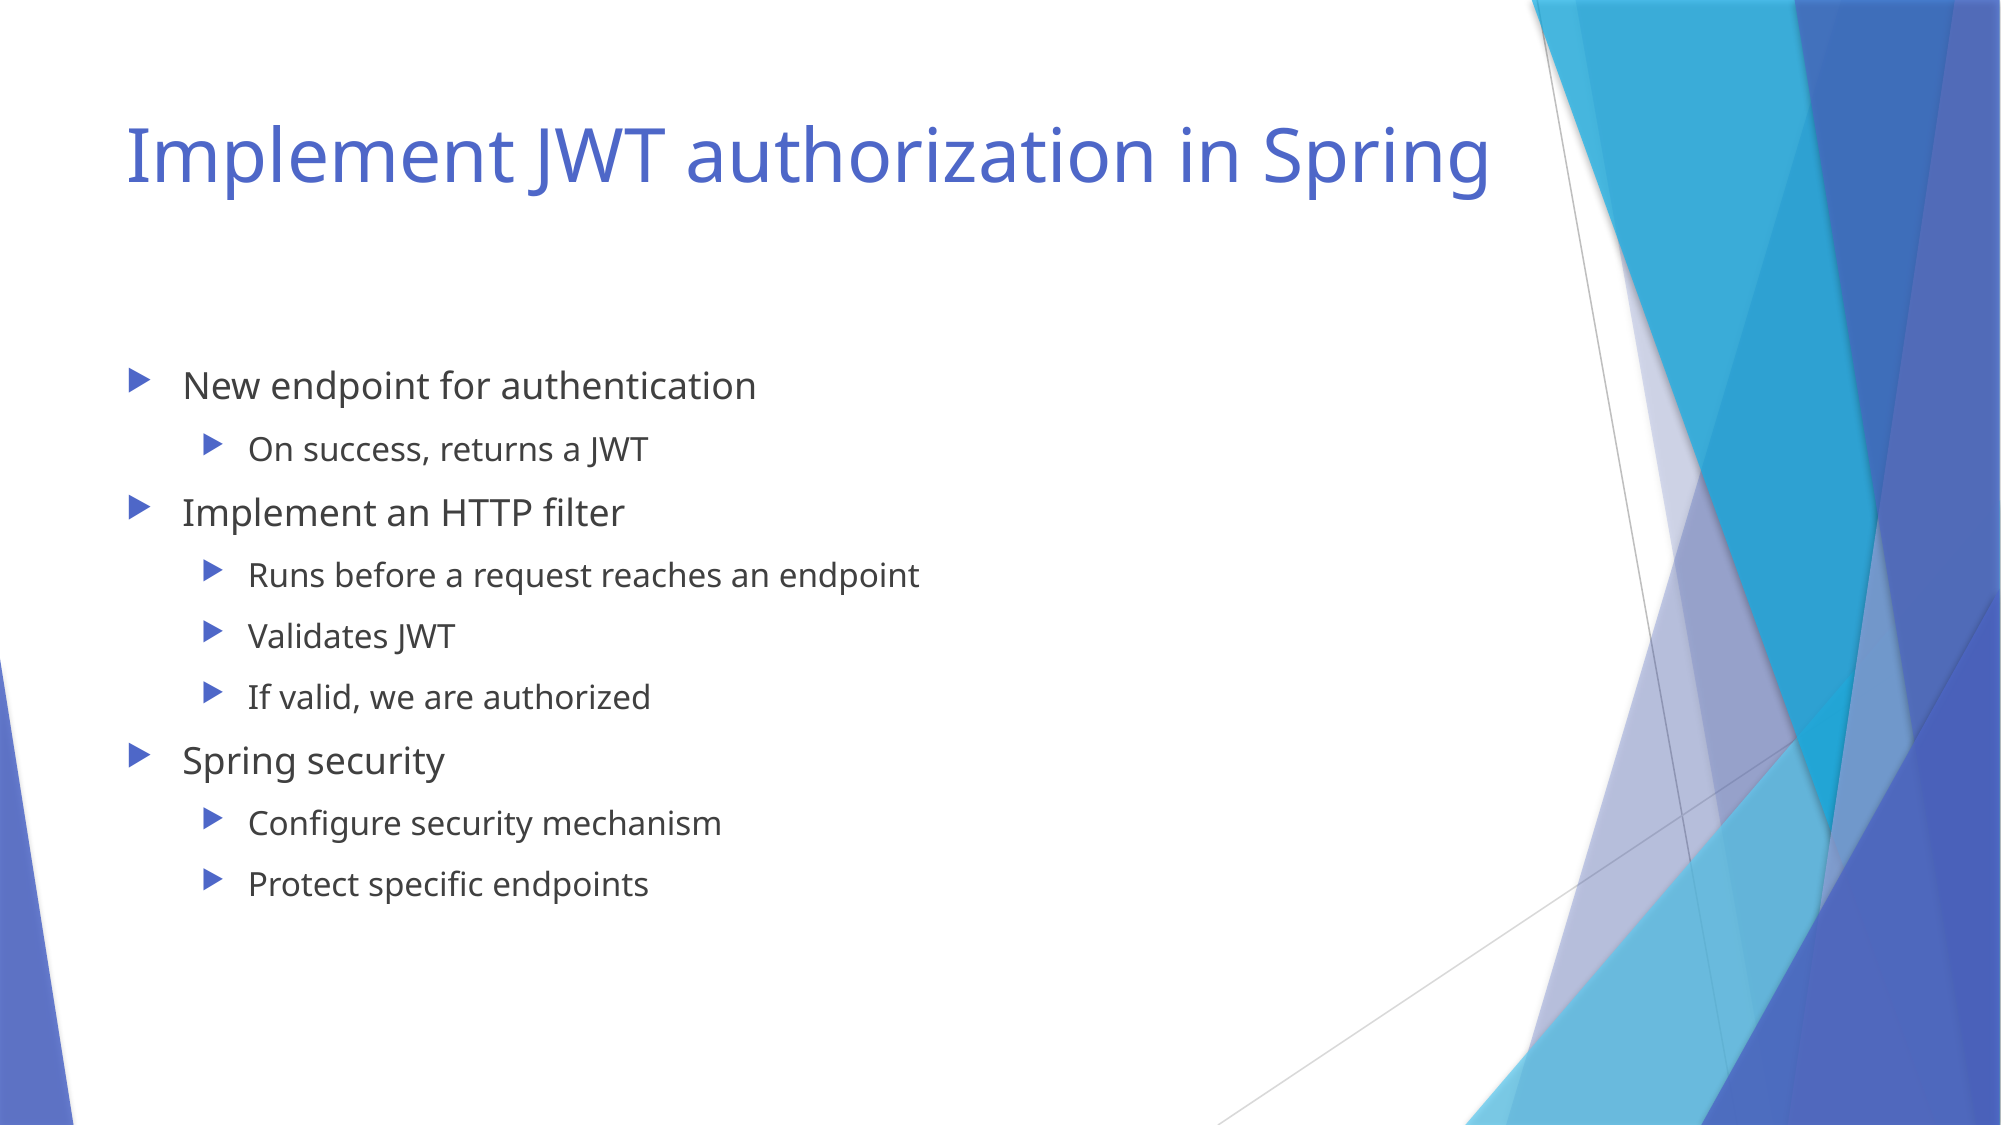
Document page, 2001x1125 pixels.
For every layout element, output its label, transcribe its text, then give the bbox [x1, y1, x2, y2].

title Implement JWT authorization in Spring [111, 99, 1522, 317]
list New endpoint for authentication On success, returns a JWT Implement an HTTP filter Runs before a request reaches an endpoint Validates JWT If valid, we are authorized Spring security Configure security mechanism Protect specific endpoints [111, 354, 1522, 992]
